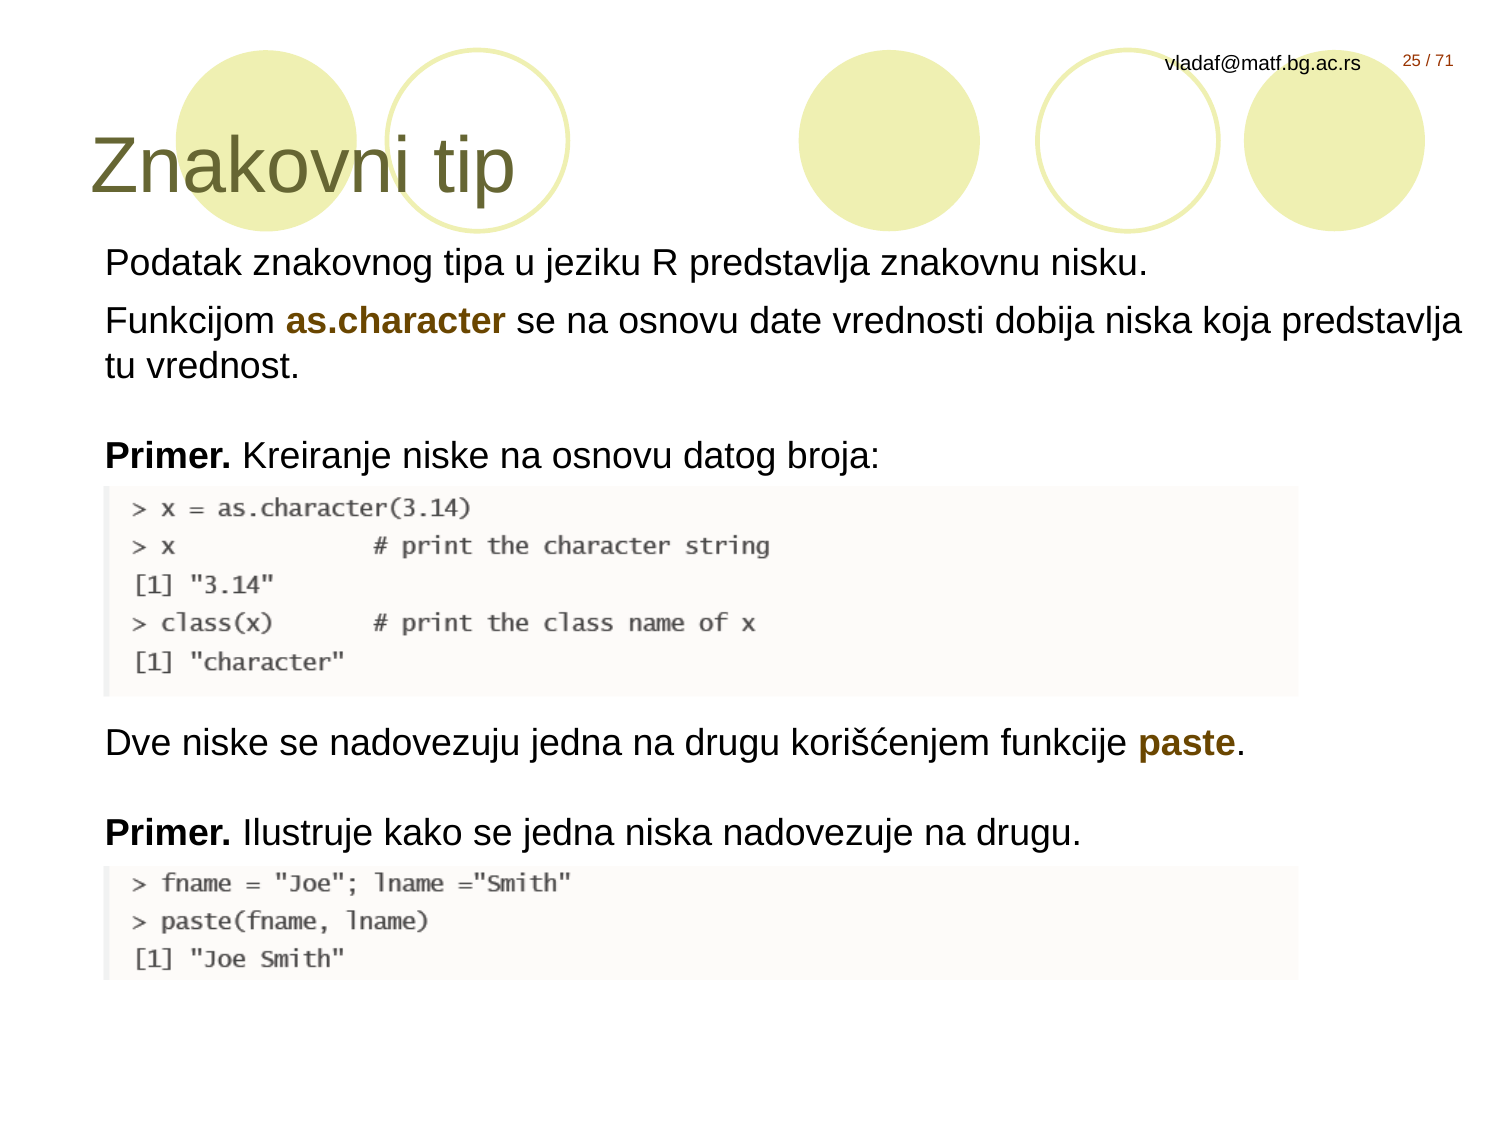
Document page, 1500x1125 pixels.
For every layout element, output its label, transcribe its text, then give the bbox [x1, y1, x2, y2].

title Znakovni tip [75, 90, 1425, 233]
text_box Podatak znakovnog tipa u jeziku R predstavlja znakovnu nisku. Funkcijom as.character se na osnovu date vrednosti dobija niska koja predstavlja tu vrednost. Primer. Kreiranje niske na osnovu datog broja: Dve niske se nadovezuju jedna na drugu korišćenjem funkcije paste. Primer. Ilustruje kako se jedna niska nadovezuje na drugu. [90, 230, 1482, 976]
picture [95, 486, 1305, 702]
picture [95, 866, 1305, 981]
